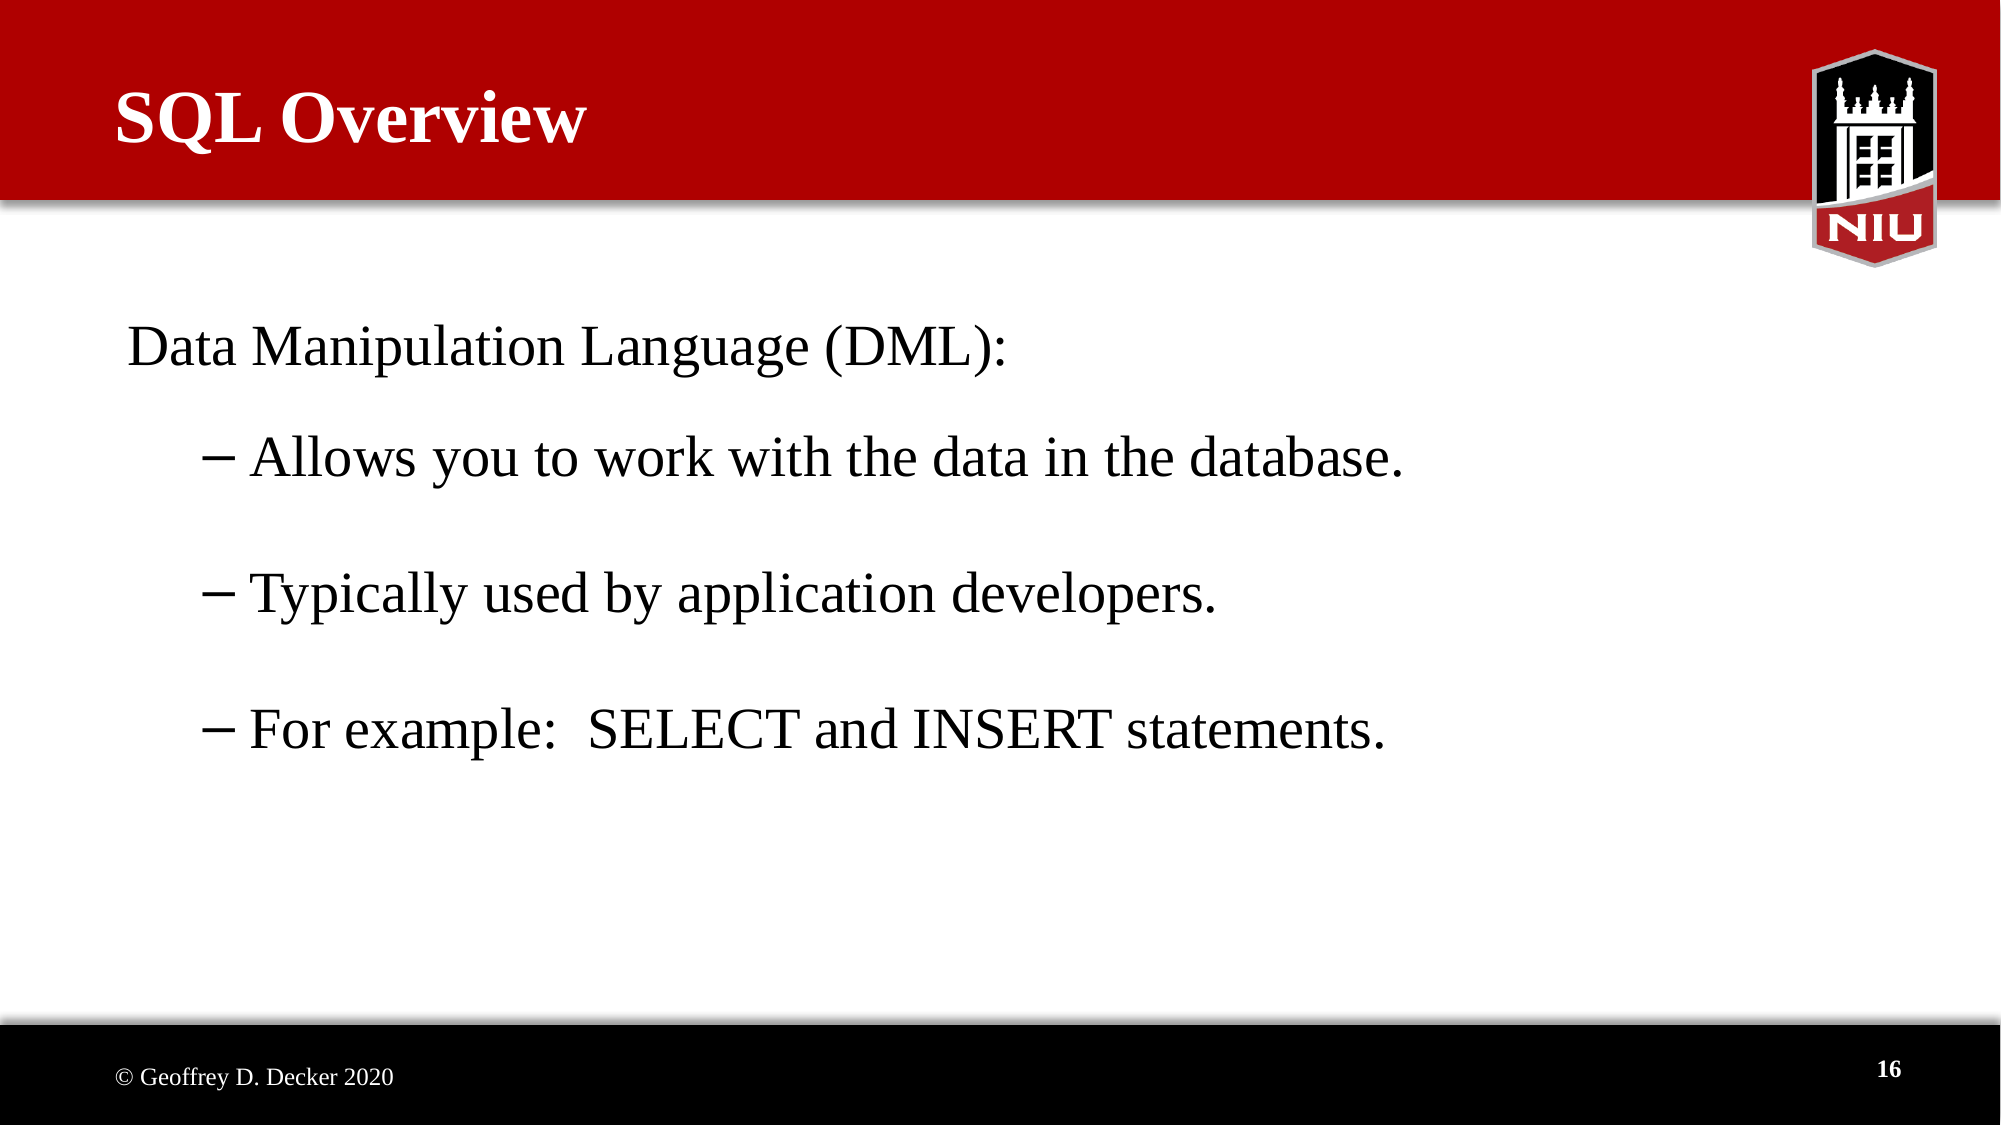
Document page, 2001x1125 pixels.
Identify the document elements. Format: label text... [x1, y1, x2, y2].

footer © Geoffrey D. Decker 2020 [99, 1045, 734, 1105]
list Data Manipulation Language (DML): Allows you to work with the data in the database. Typically used by application developers. For example: SELECT and INSERT statements. [112, 299, 1738, 850]
title SQL Overview [99, 24, 1750, 200]
slide_number 16 [1616, 1037, 1917, 1098]
picture [1812, 49, 1937, 268]
